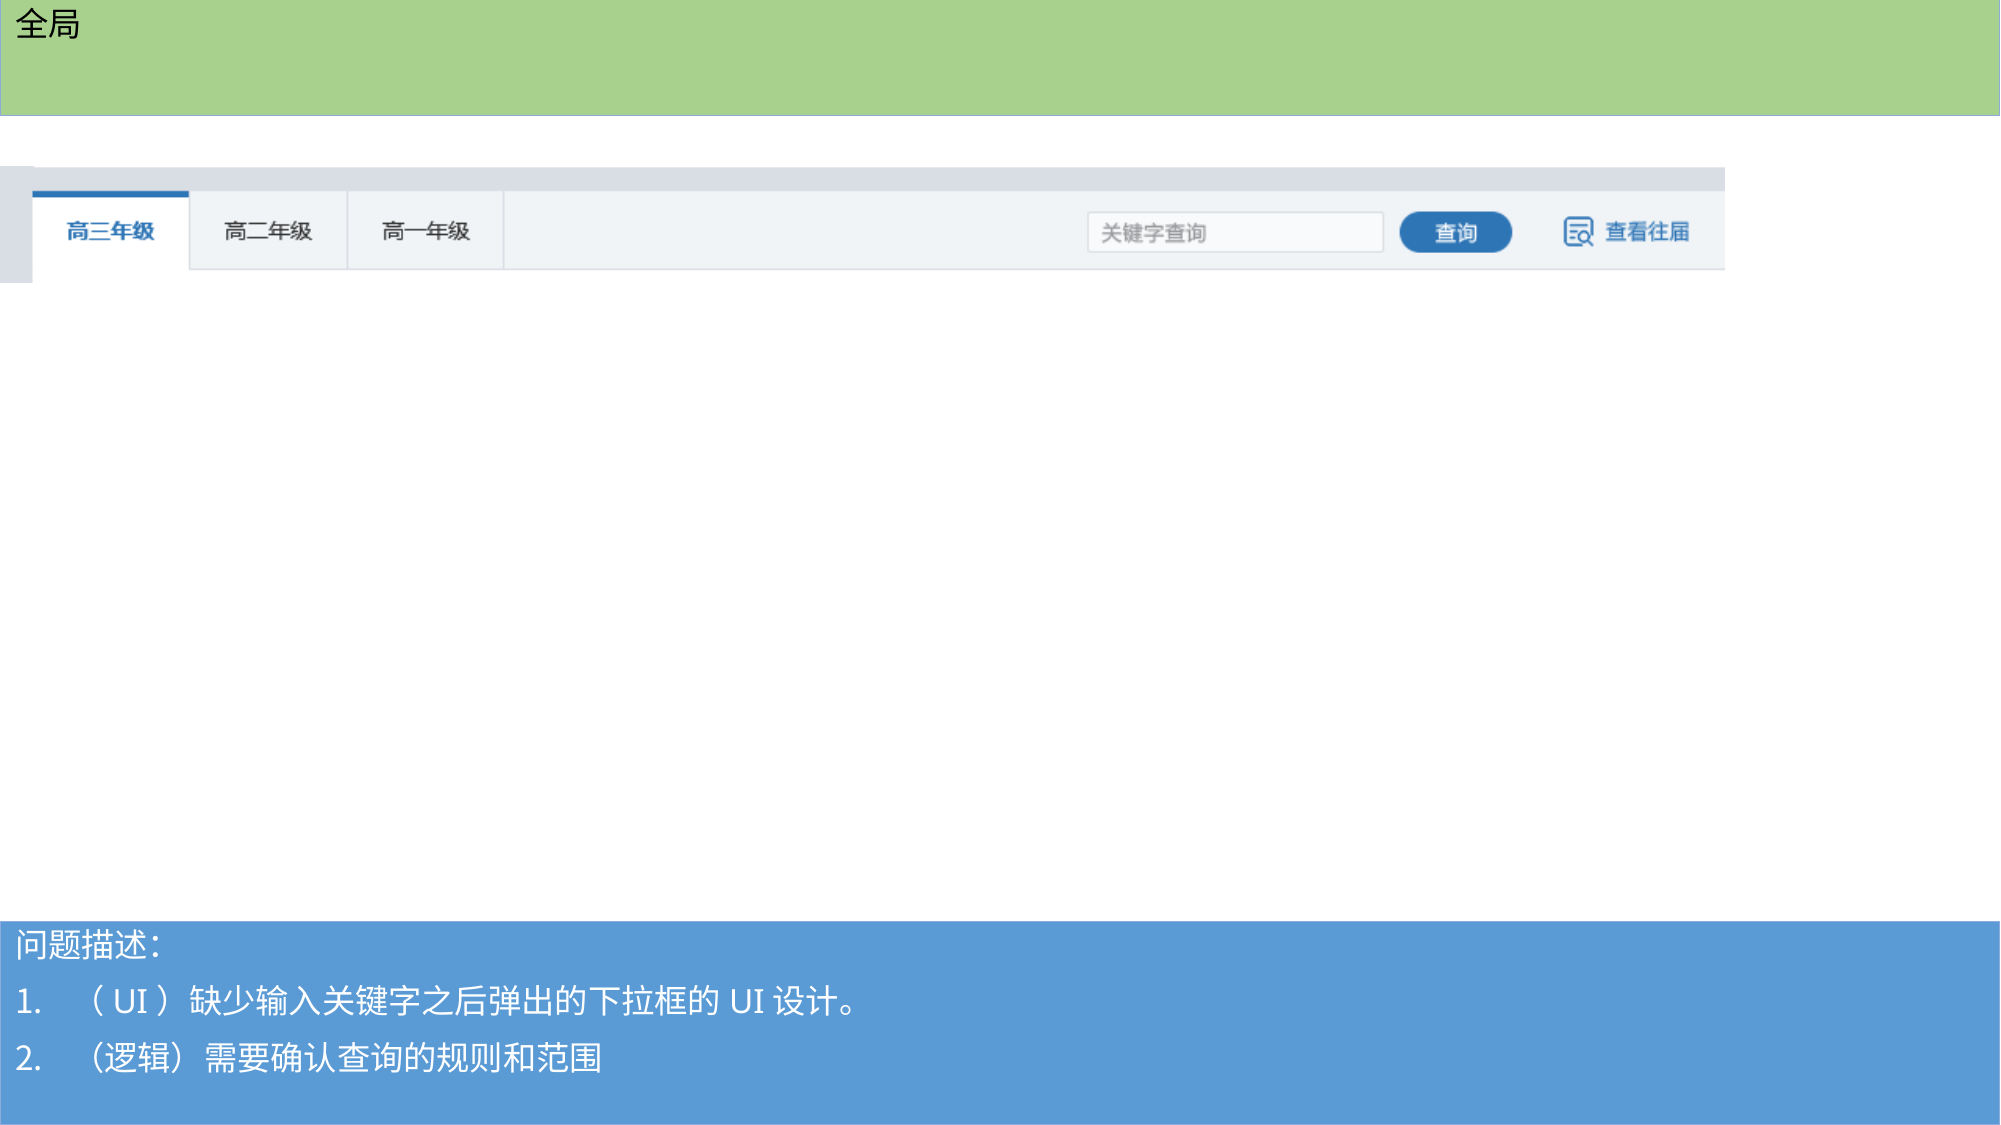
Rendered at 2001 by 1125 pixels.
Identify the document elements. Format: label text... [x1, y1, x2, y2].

text_box 问题描述： （UI）缺少输入关键字之后弹出的下拉框的UI设计。 （逻辑）需要确认查询的规则和范围 [0, 921, 2000, 1125]
picture [0, 166, 1725, 283]
text_box 全局 [0, 0, 2000, 116]
